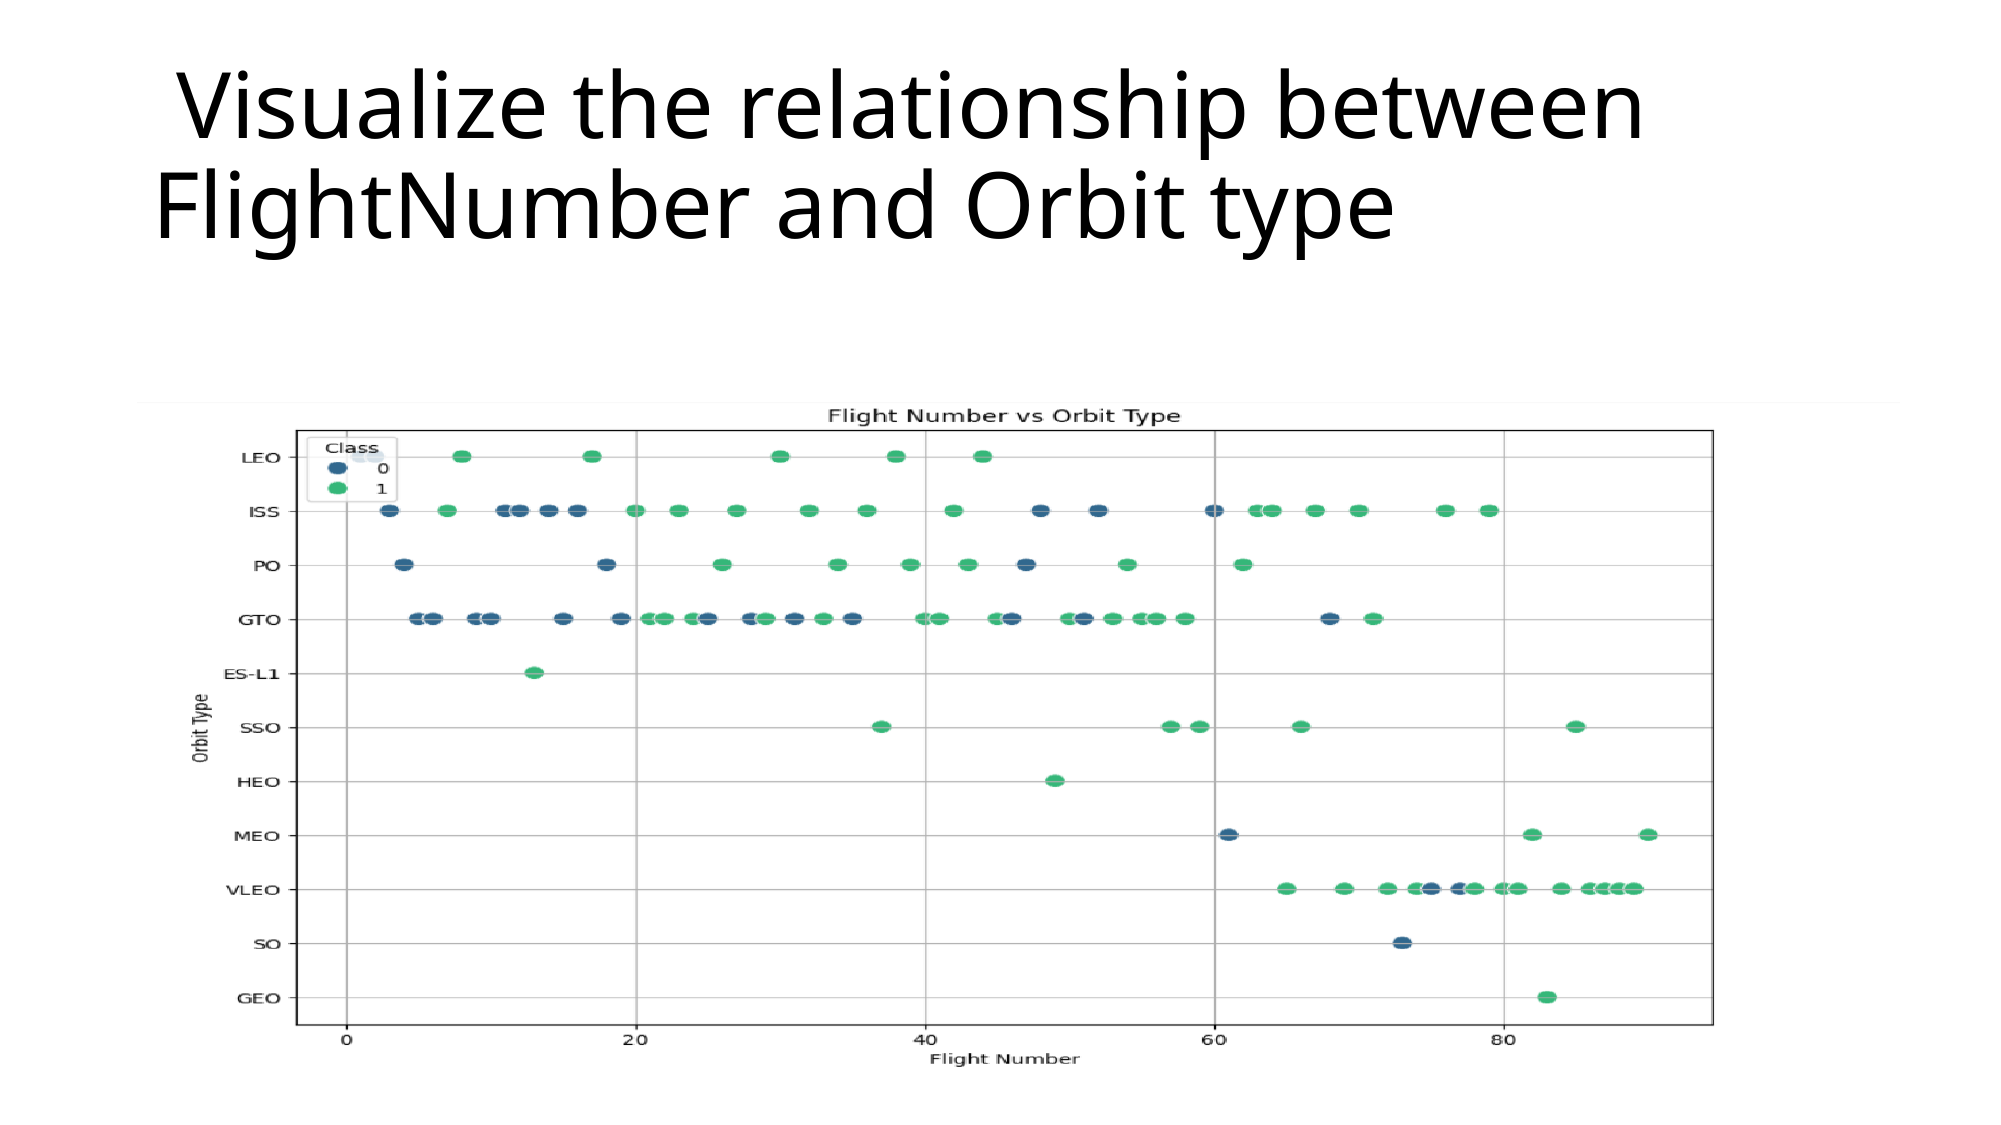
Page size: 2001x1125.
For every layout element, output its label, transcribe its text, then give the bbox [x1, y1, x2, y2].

title Visualize the relationship between FlightNumber and Orbit type [137, 40, 1863, 278]
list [137, 402, 1900, 1070]
